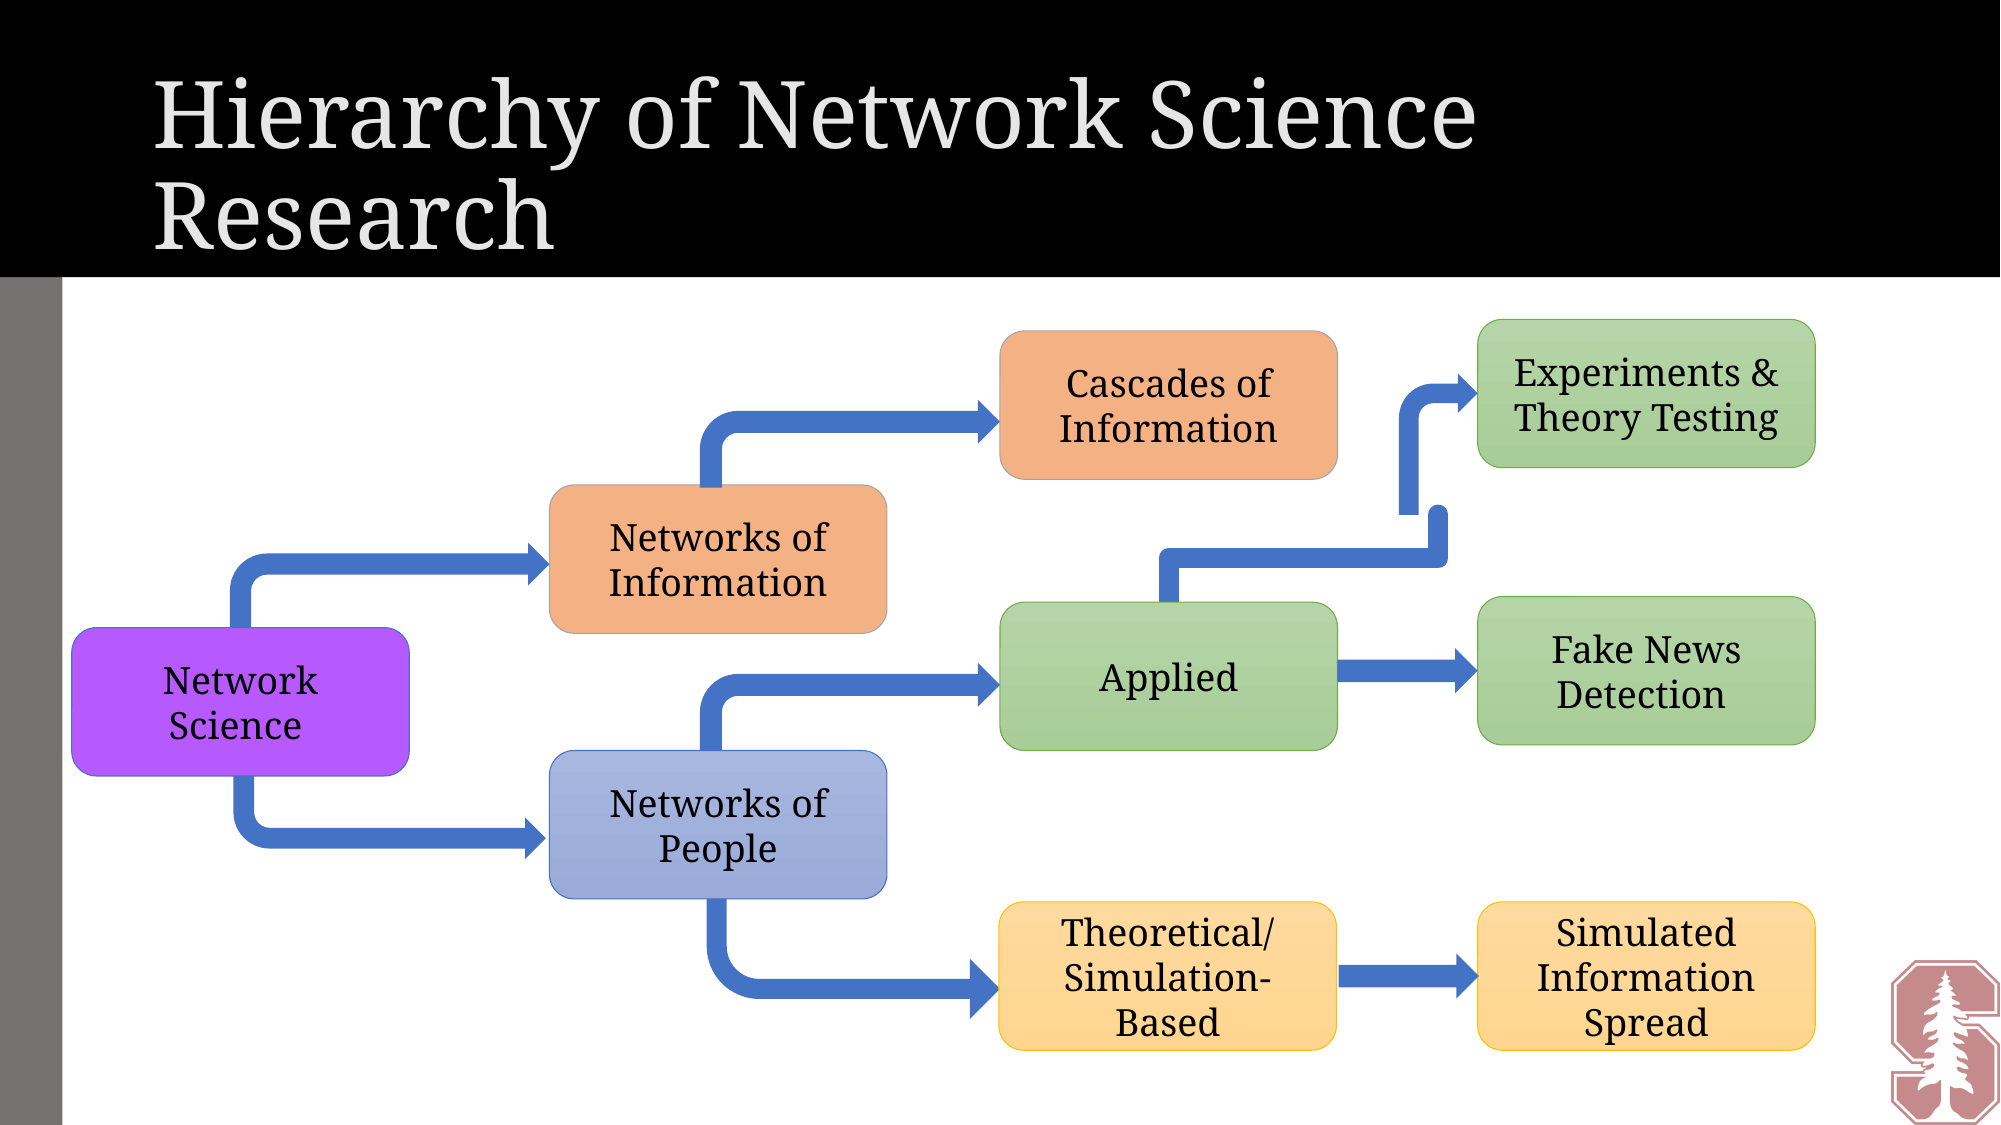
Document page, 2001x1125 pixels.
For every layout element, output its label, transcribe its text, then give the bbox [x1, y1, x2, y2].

text_box Networks of Information [548, 484, 888, 634]
text_box [698, 660, 1002, 752]
text_box [1337, 951, 1481, 1002]
text_box Networks of People [548, 749, 888, 900]
text_box [698, 397, 1002, 489]
title Hierarchy of Network Science Research [137, 59, 1863, 278]
text_box Applied [999, 601, 1339, 752]
text_box Simulated Information Spread [1477, 901, 1816, 1051]
text_box Theoretical/ Simulation-Based [998, 901, 1337, 1051]
text_box [1336, 645, 1480, 696]
text_box [1397, 372, 1479, 516]
text_box Fake News Detection [1477, 595, 1816, 746]
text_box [1245, 438, 1333, 679]
text_box Experiments & Theory Testing [1477, 318, 1816, 469]
text_box [232, 774, 548, 862]
text_box Cascades of Information [999, 330, 1339, 480]
text_box Network Science [71, 627, 410, 777]
text_box [228, 540, 551, 629]
text_box [705, 897, 998, 1022]
